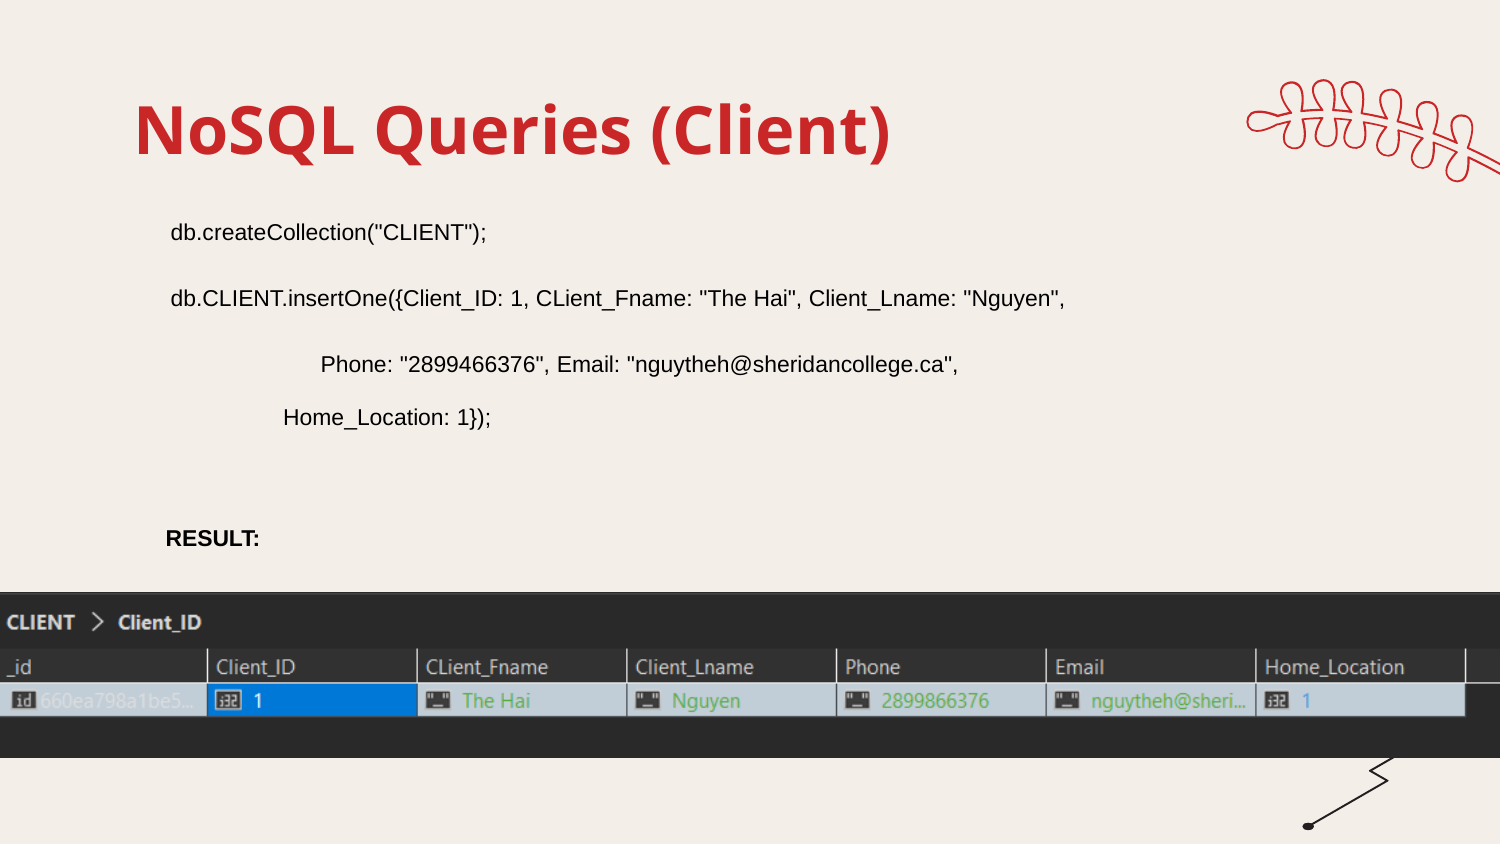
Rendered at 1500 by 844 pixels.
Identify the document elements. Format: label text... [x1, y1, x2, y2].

list db.createCollection("CLIENT"); db.CLIENT.insertOne({Client_ID: 1, CLient_Fname: "The Hai", Client_Lname: "Nguyen", Phone: "2899466376", Email: "nguytheh@sheridancollege.ca", Home_Location: 1}); RESULT: [118, 189, 1382, 591]
picture [0, 592, 1500, 759]
title NoSQL Queries (Client) [118, 72, 1382, 167]
